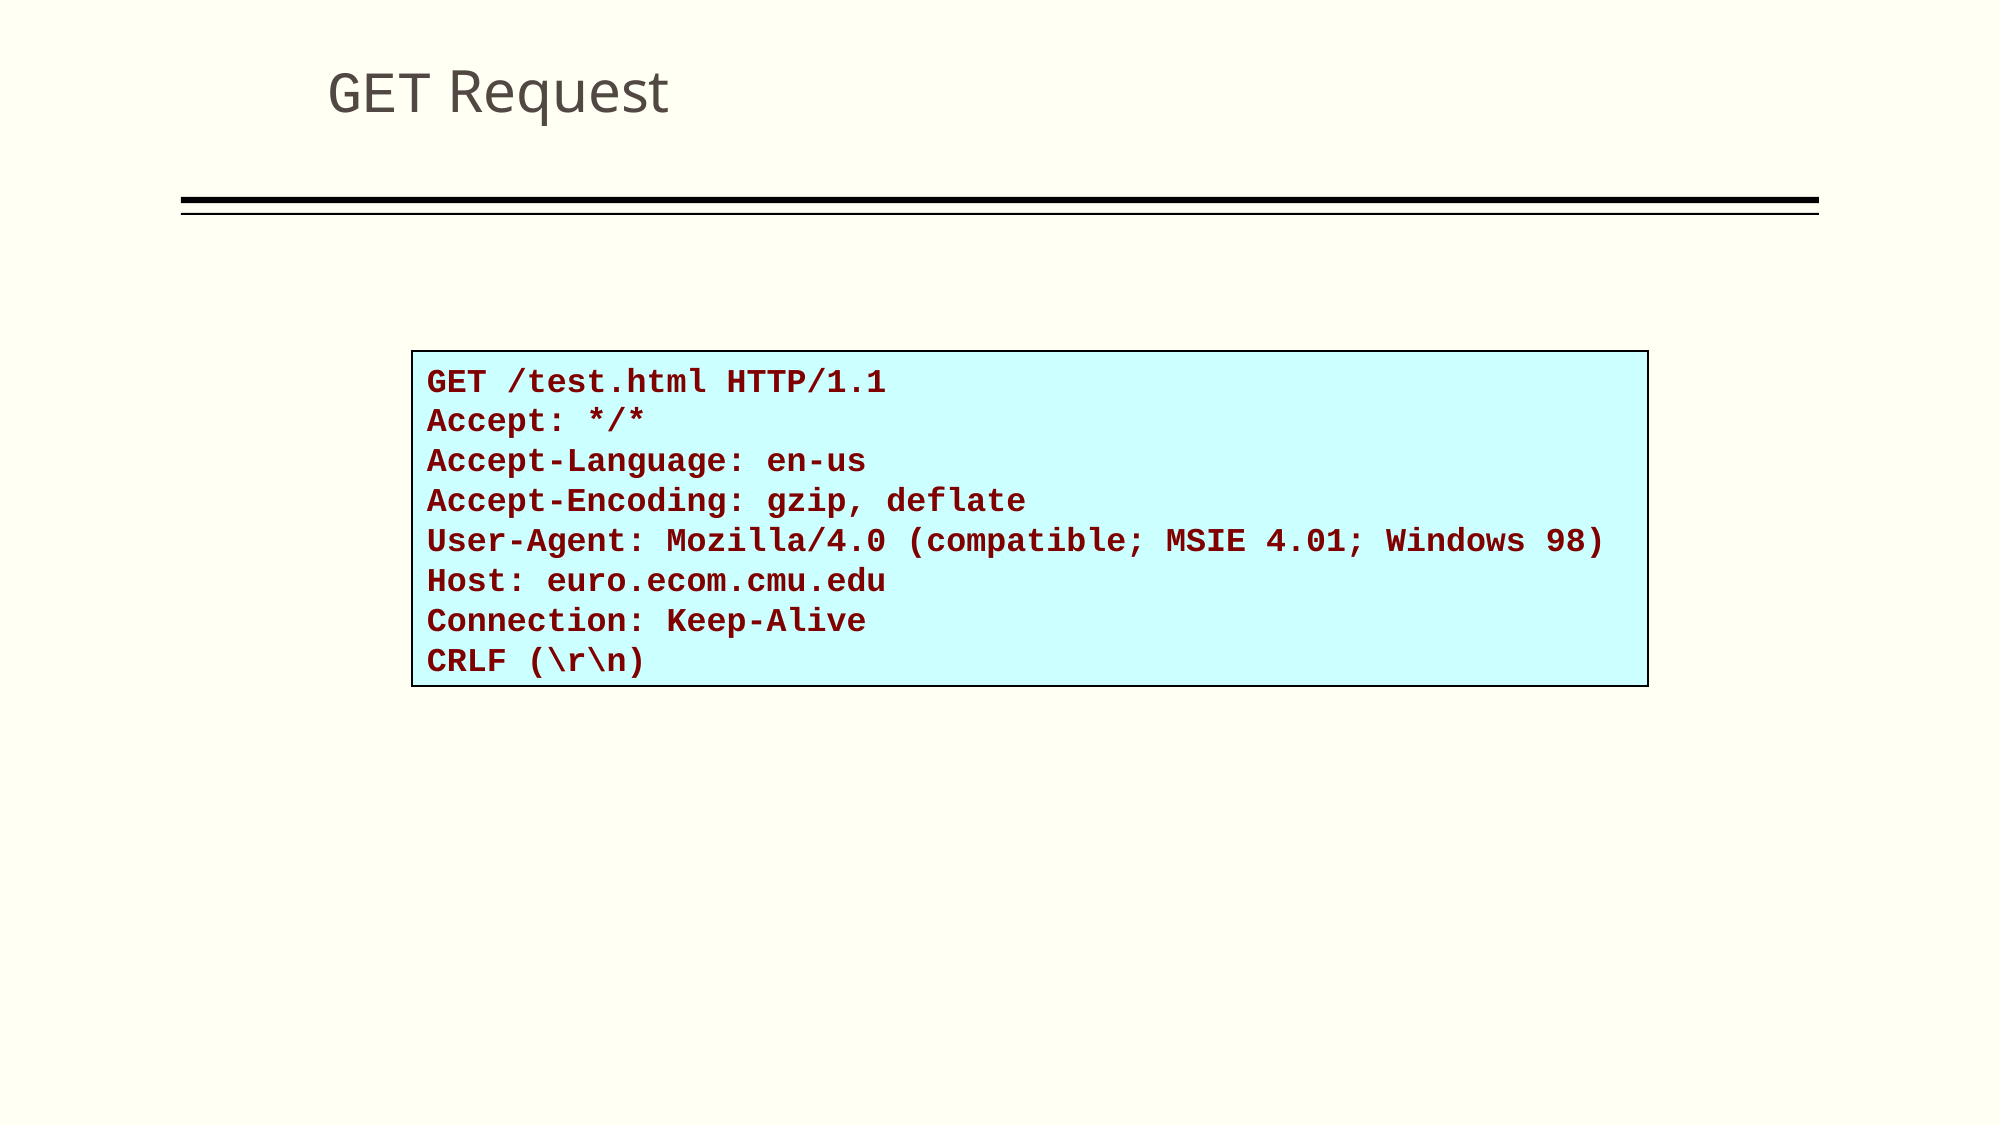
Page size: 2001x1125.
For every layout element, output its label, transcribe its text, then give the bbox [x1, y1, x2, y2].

text_box GET Request [312, 54, 1688, 238]
text_box GET /test.html HTTP/1.1 Accept: */* Accept-Language: en-us Accept-Encoding: gzip, deflate User-Agent: Mozilla/4.0 (compatible; MSIE 4.01; Windows 98) Host: euro.ecom.cmu.edu Connection: Keep-Alive CRLF (\r\n) [412, 351, 1649, 686]
